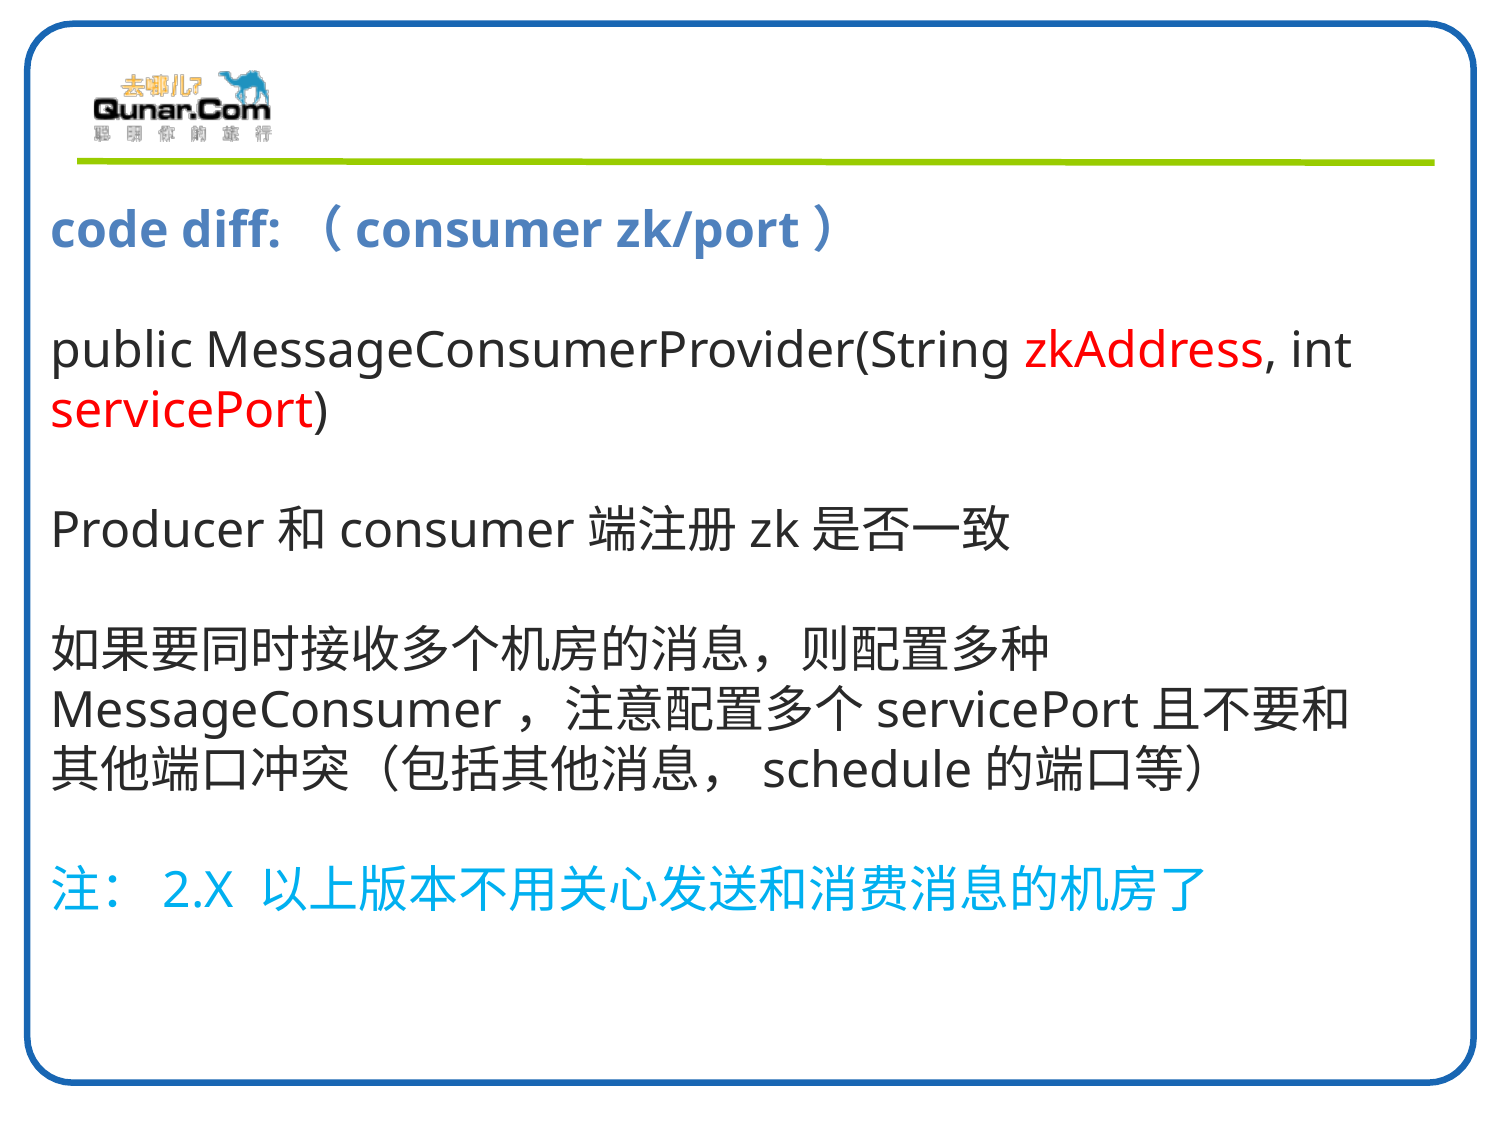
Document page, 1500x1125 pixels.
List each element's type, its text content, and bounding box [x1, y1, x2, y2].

list code diff:（consumer zk/port） public MessageConsumerProvider(String zkAddress, int servicePort) Producer和consumer端注册zk是否一致 如果要同时接收多个机房的消息，则配置多种MessageConsumer，注意配置多个servicePort且不要和其他端口冲突（包括其他消息，schedule的端口等） 注：2.X 以上版本不用关心发送和消费消息的机房了 [50, 197, 1377, 982]
picture [93, 70, 272, 142]
